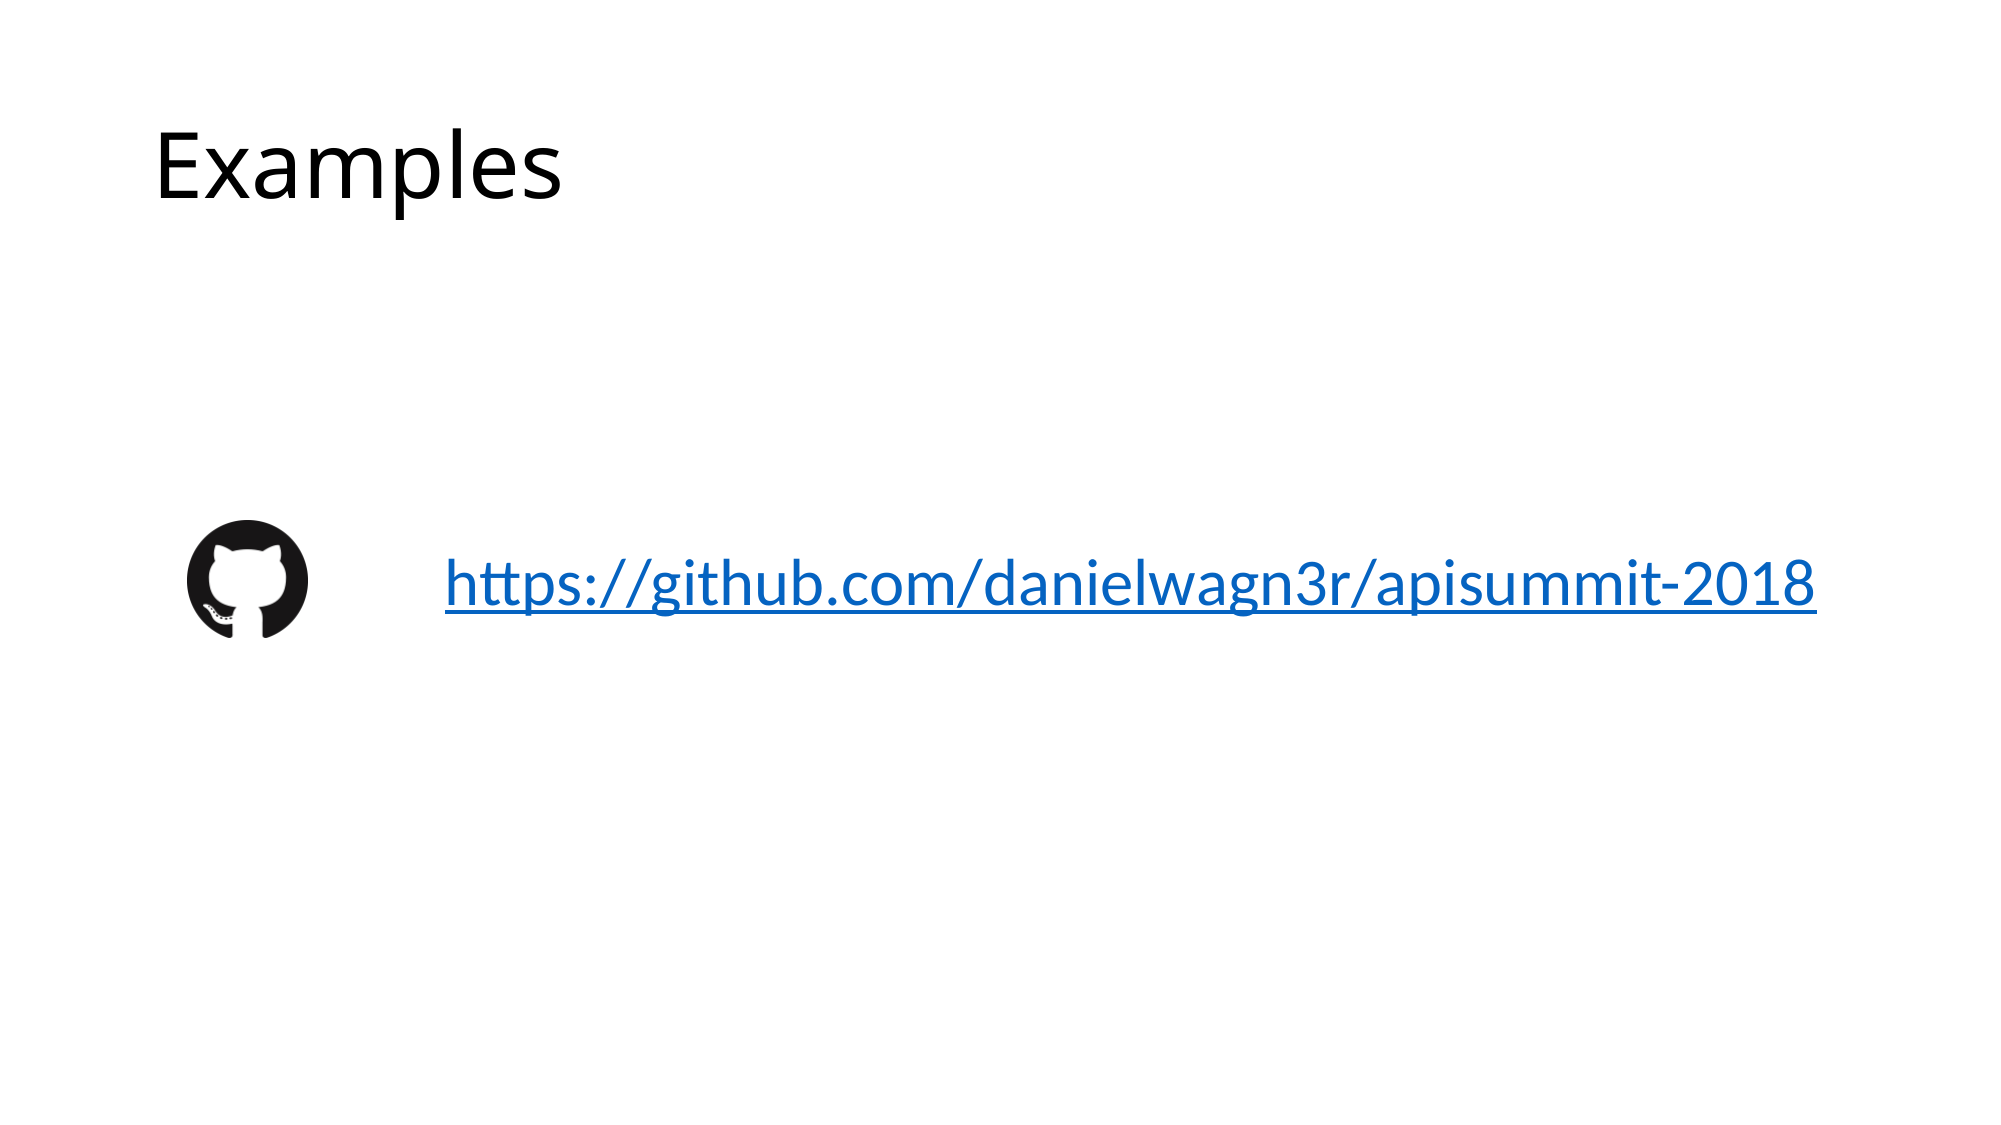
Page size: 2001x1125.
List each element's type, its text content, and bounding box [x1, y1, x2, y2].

text_box https://github.com/danielwagn3r/apisummit-2018 [430, 531, 1833, 627]
title Examples [137, 59, 1863, 278]
picture [187, 519, 308, 640]
